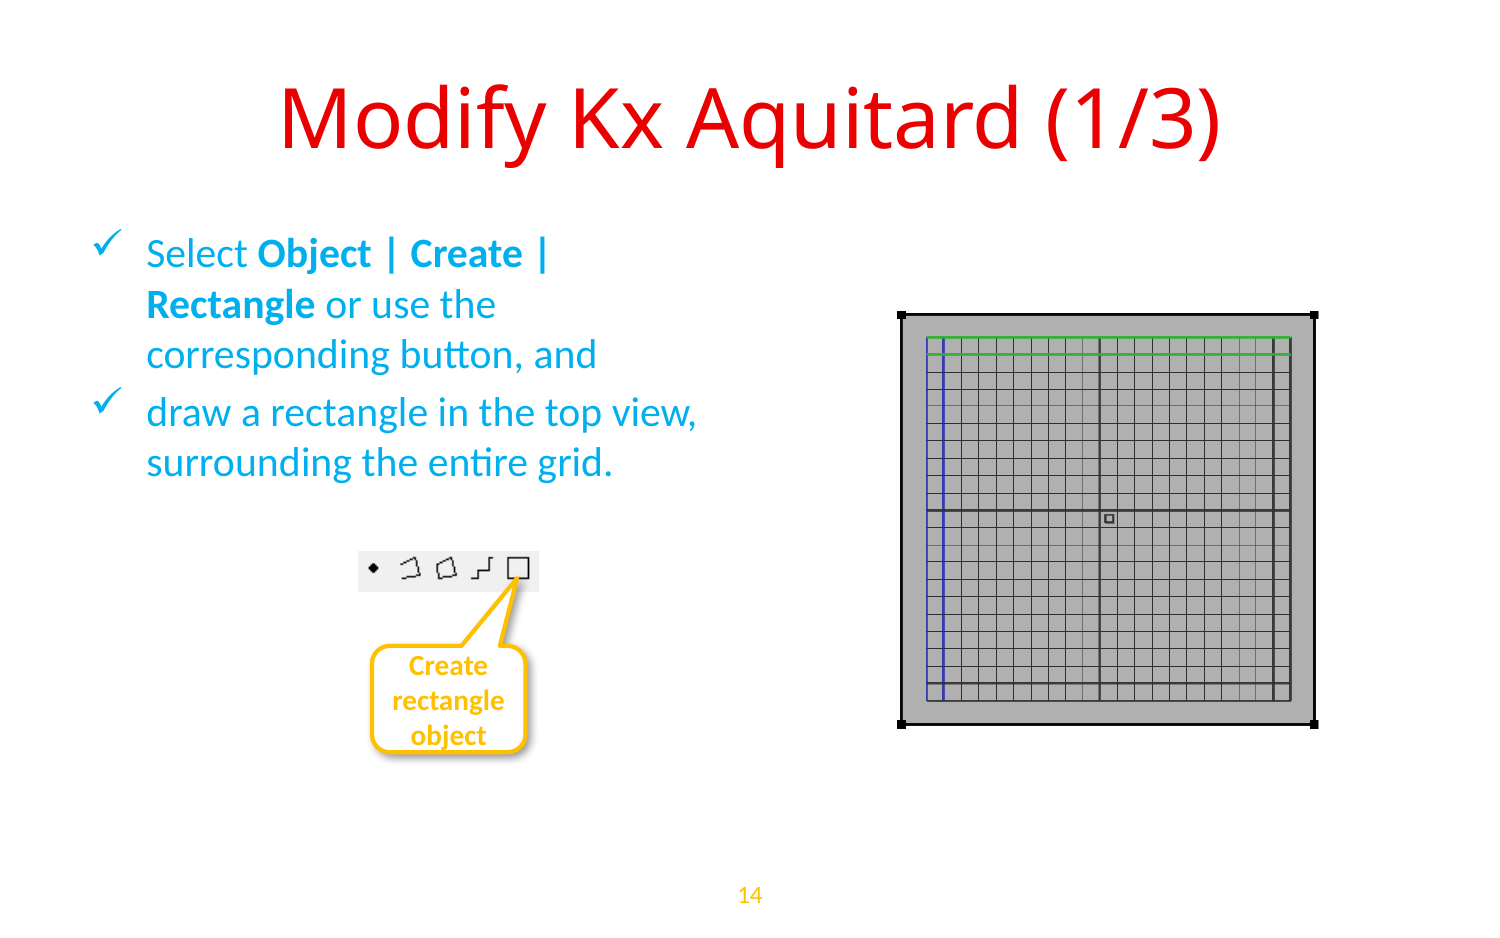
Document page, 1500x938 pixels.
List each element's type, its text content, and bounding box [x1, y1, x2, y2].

slide_number 14 [575, 868, 925, 919]
picture [358, 551, 539, 593]
picture [879, 297, 1334, 748]
title Modify Kx Aquitard (1/3) [75, 37, 1425, 194]
text_box Create rectangle object [369, 602, 528, 755]
list Select Object | Create | Rectangle or use the corresponding button, and draw a rectangle in the top view, surrounding the entire grid. [75, 218, 738, 838]
